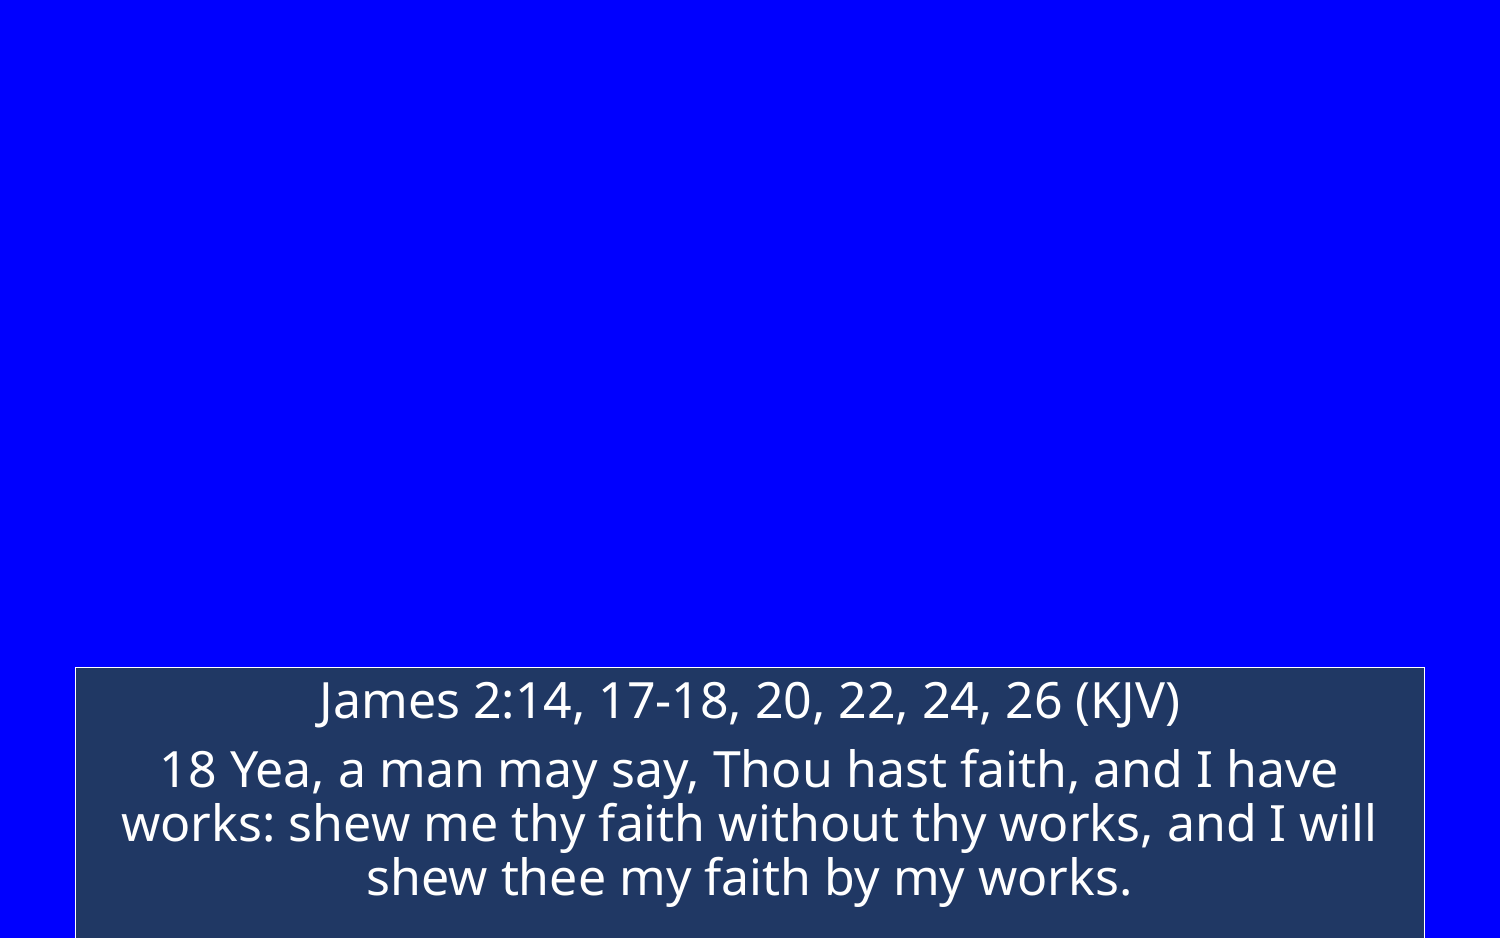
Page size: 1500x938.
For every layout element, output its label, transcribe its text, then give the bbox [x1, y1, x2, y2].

subtitle James 2:14, 17-18, 20, 22, 24, 26 (KJV) 18 Yea, a man may say, Thou hast faith, and I have works: shew me thy faith without thy works, and I will shew thee my faith by my works. [75, 667, 1425, 938]
